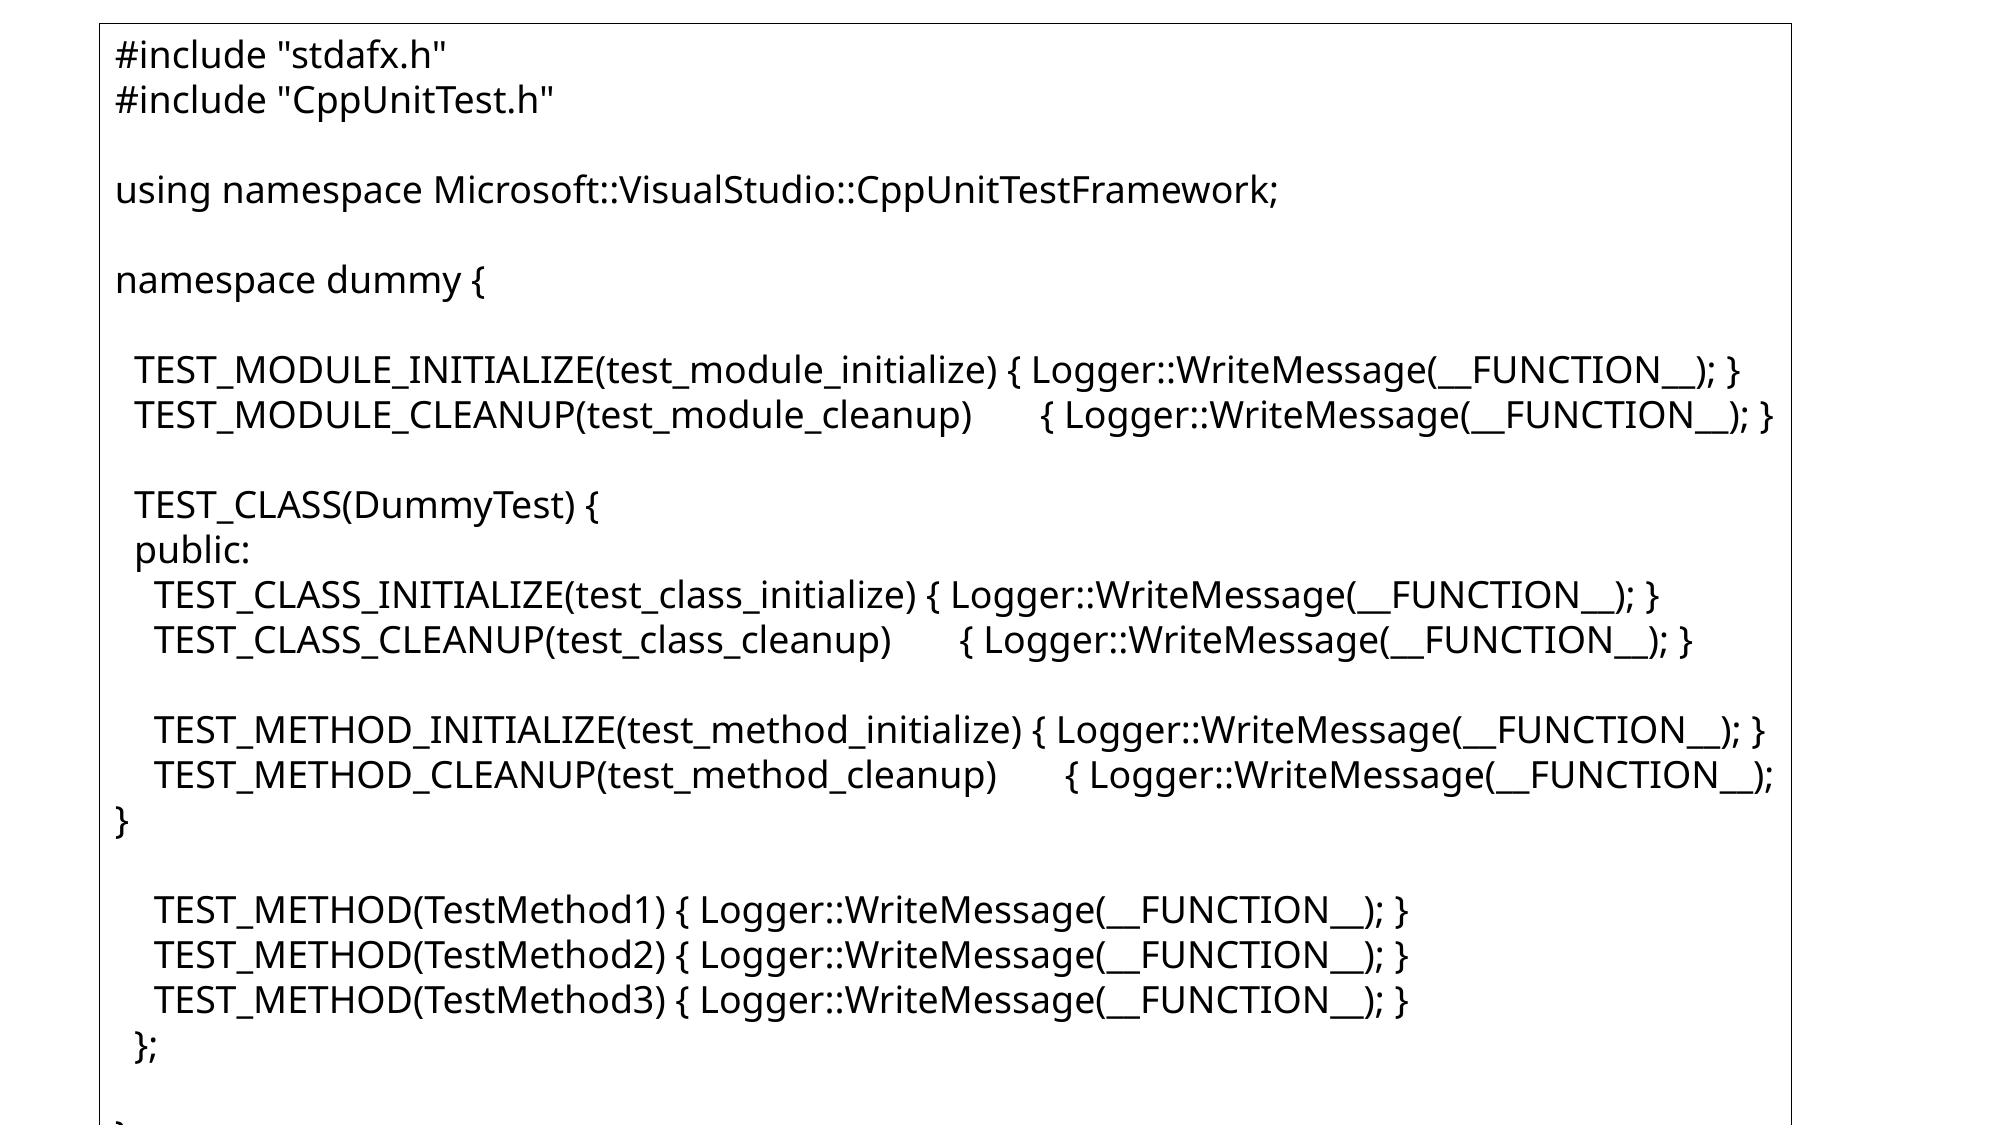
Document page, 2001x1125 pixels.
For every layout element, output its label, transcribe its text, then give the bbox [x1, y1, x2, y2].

text_box #include "stdafx.h" #include "CppUnitTest.h" using namespace Microsoft::VisualStudio::CppUnitTestFramework; namespace dummy { TEST_MODULE_INITIALIZE(test_module_initialize) { Logger::WriteMessage(__FUNCTION__); } TEST_MODULE_CLEANUP(test_module_cleanup) { Logger::WriteMessage(__FUNCTION__); } TEST_CLASS(DummyTest) { public: TEST_CLASS_INITIALIZE(test_class_initialize) { Logger::WriteMessage(__FUNCTION__); } TEST_CLASS_CLEANUP(test_class_cleanup) { Logger::WriteMessage(__FUNCTION__); } TEST_METHOD_INITIALIZE(test_method_initialize) { Logger::WriteMessage(__FUNCTION__); } TEST_METHOD_CLEANUP(test_method_cleanup) { Logger::WriteMessage(__FUNCTION__); } TEST_METHOD(TestMethod1) { Logger::WriteMessage(__FUNCTION__); } TEST_METHOD(TestMethod2) { Logger::WriteMessage(__FUNCTION__); } TEST_METHOD(TestMethod3) { Logger::WriteMessage(__FUNCTION__); } }; } [99, 23, 1792, 1125]
